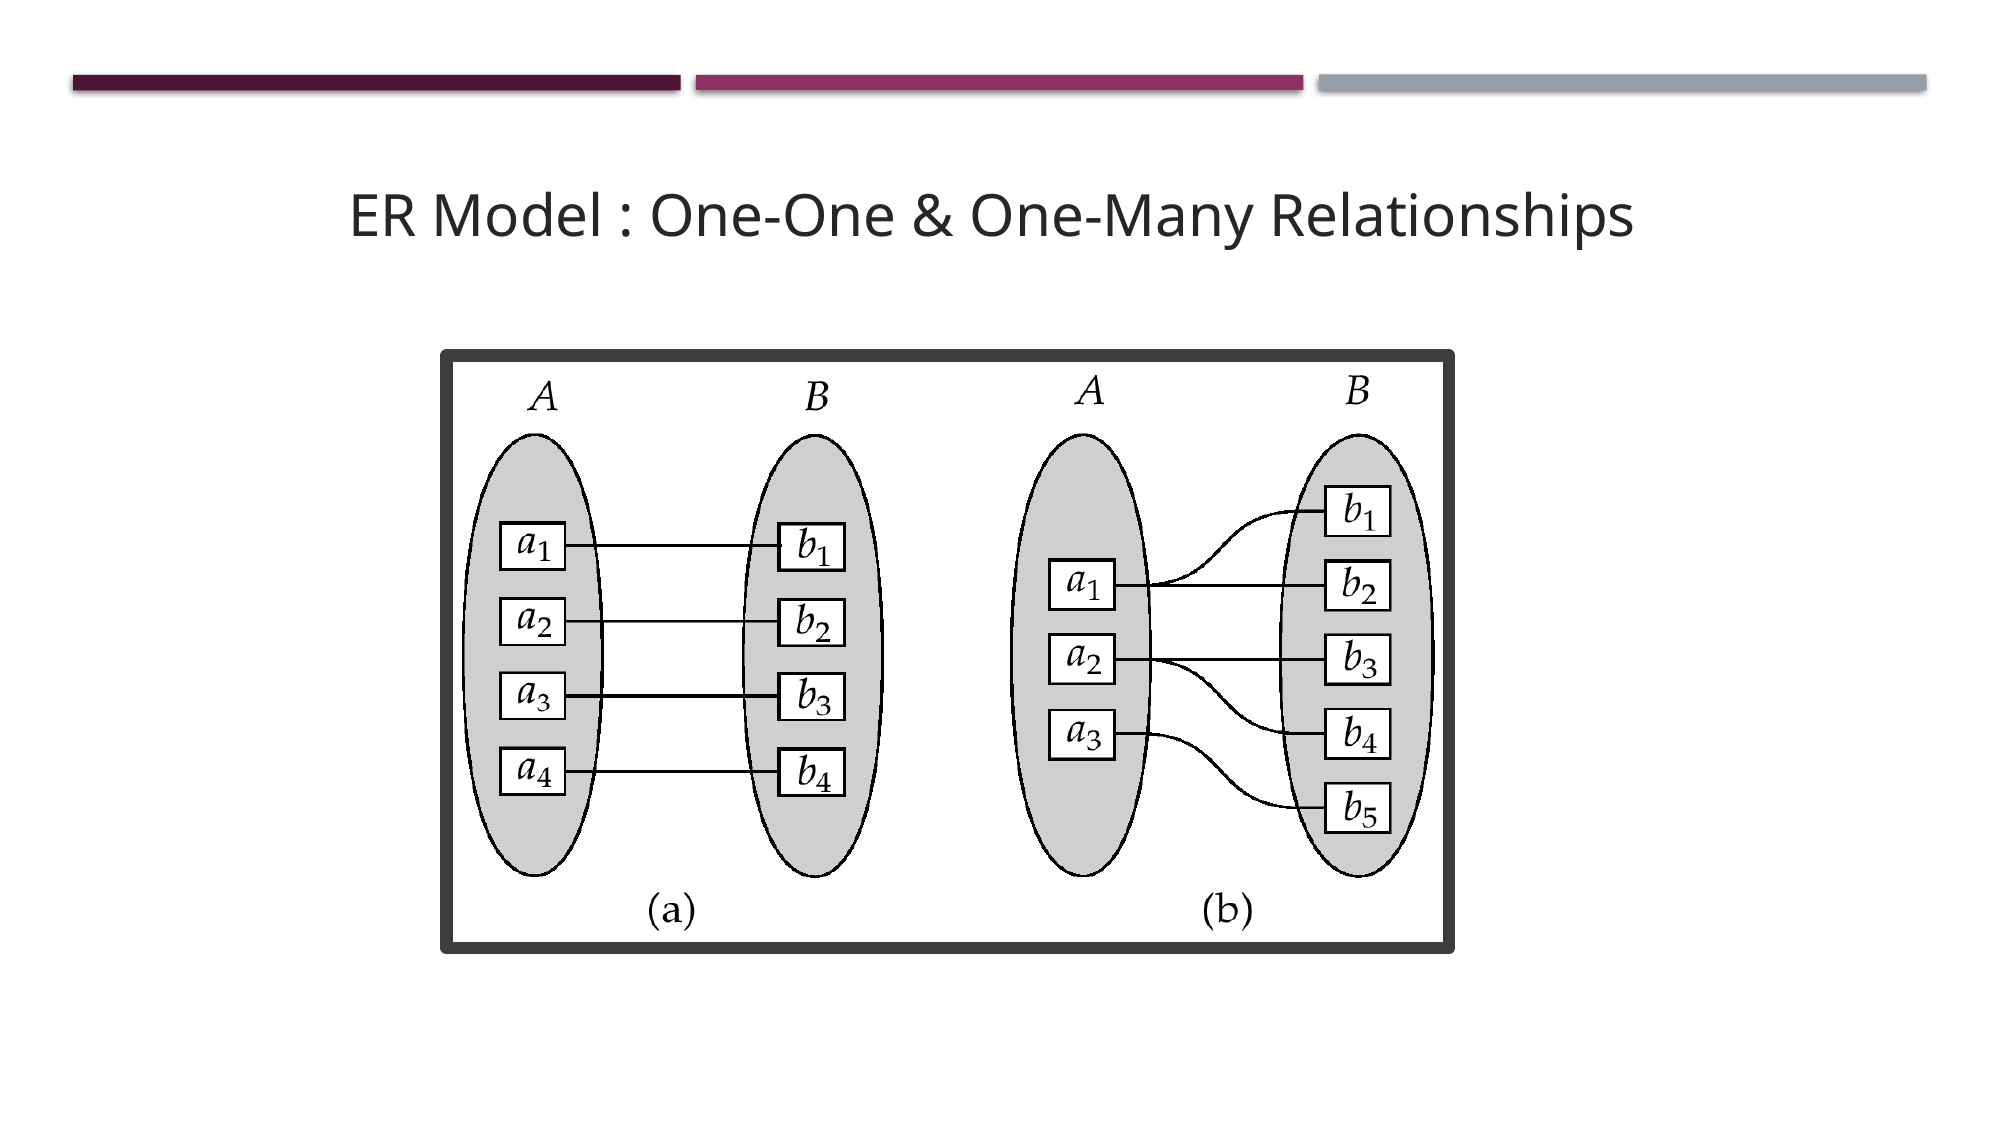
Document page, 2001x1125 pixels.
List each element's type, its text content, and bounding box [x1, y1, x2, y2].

text_box ER Model : One-One & One-Many Relationships [303, 162, 1682, 298]
picture [452, 361, 1444, 943]
